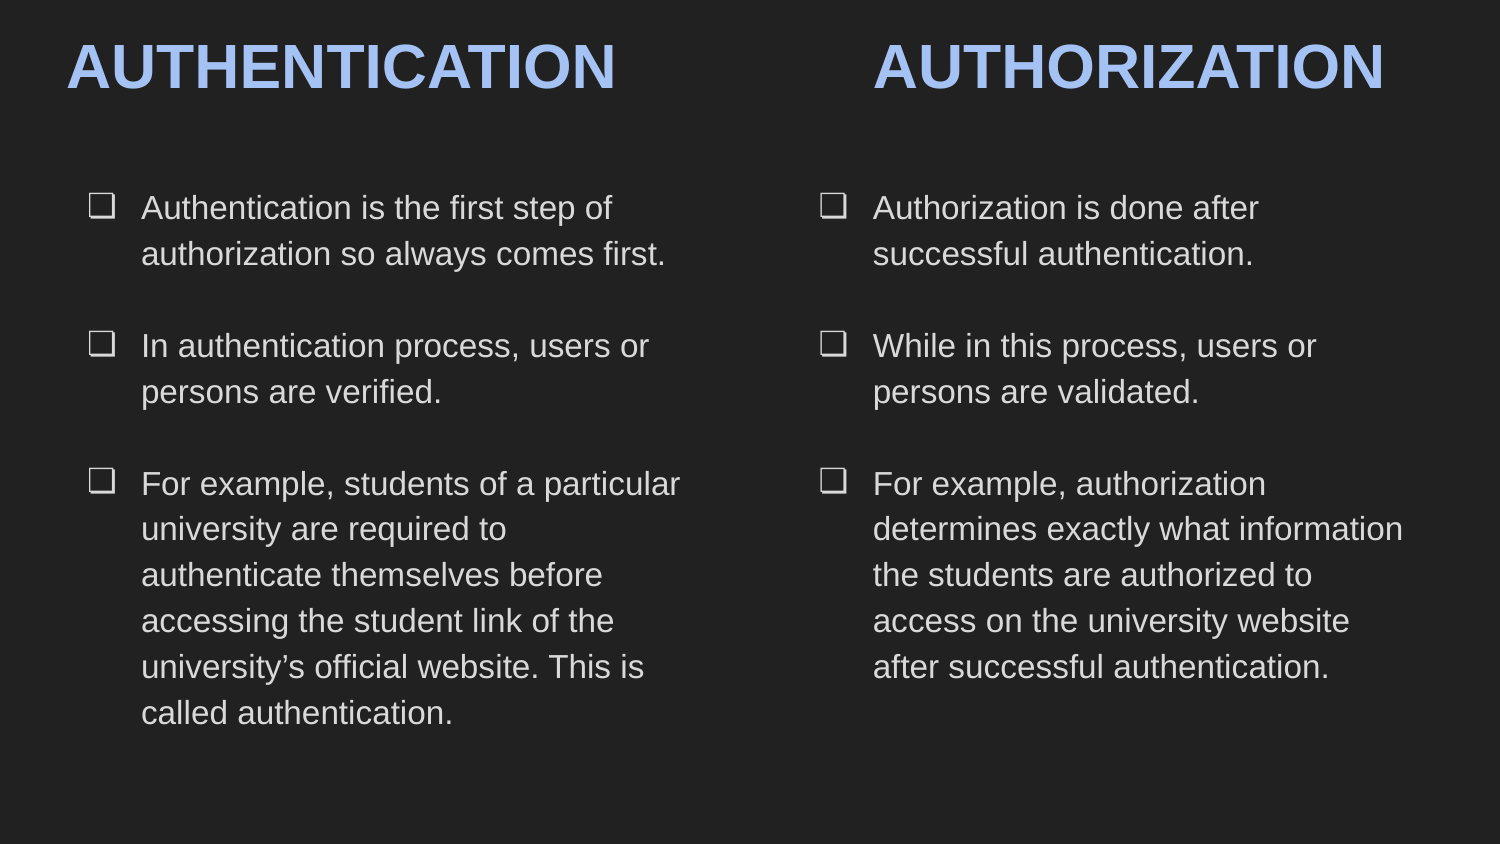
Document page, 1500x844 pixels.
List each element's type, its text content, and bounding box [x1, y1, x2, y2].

list AUTHORIZATION Authorization is done after successful authentication. While in this process, users or persons are validated. For example, authorization determines exactly what information the students are authorized to access on the university website after successful authentication. [782, 0, 1439, 844]
list AUTHENTICATION Authentication is the first step of authorization so always comes first. In authentication process, users or persons are verified. For example, students of a particular university are required to authenticate themselves before accessing the student link of the university’s official website. This is called authentication. [51, 0, 708, 826]
